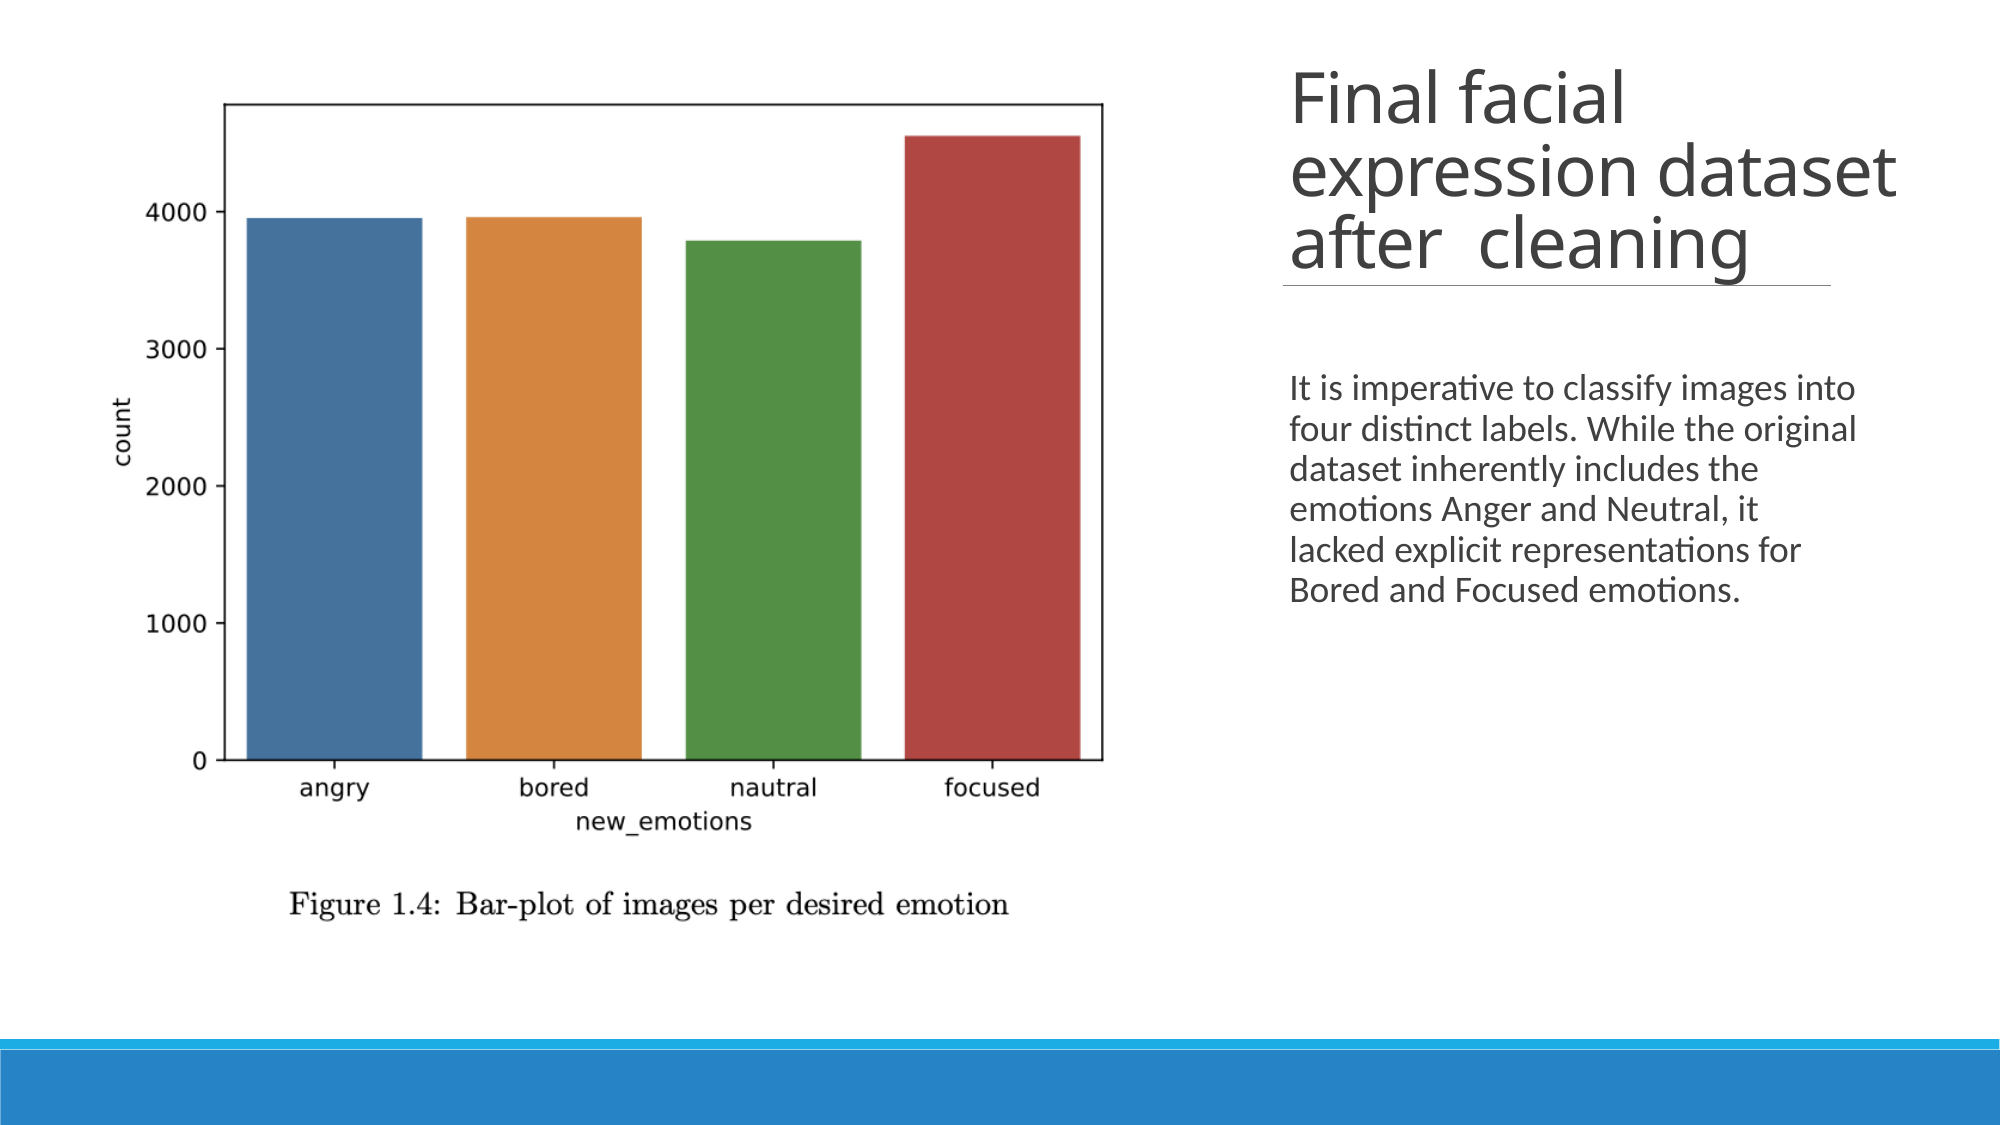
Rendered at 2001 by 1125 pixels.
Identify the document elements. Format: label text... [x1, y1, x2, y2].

text_box It is imperative to classify images into four distinct labels. While the original dataset inherently includes the emotions Anger and Neutral, it lacked explicit representations for Bored and Focused emotions. [1289, 360, 1895, 977]
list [75, 36, 1284, 966]
title Final facial expression dataset after cleaning [1291, 52, 1955, 291]
